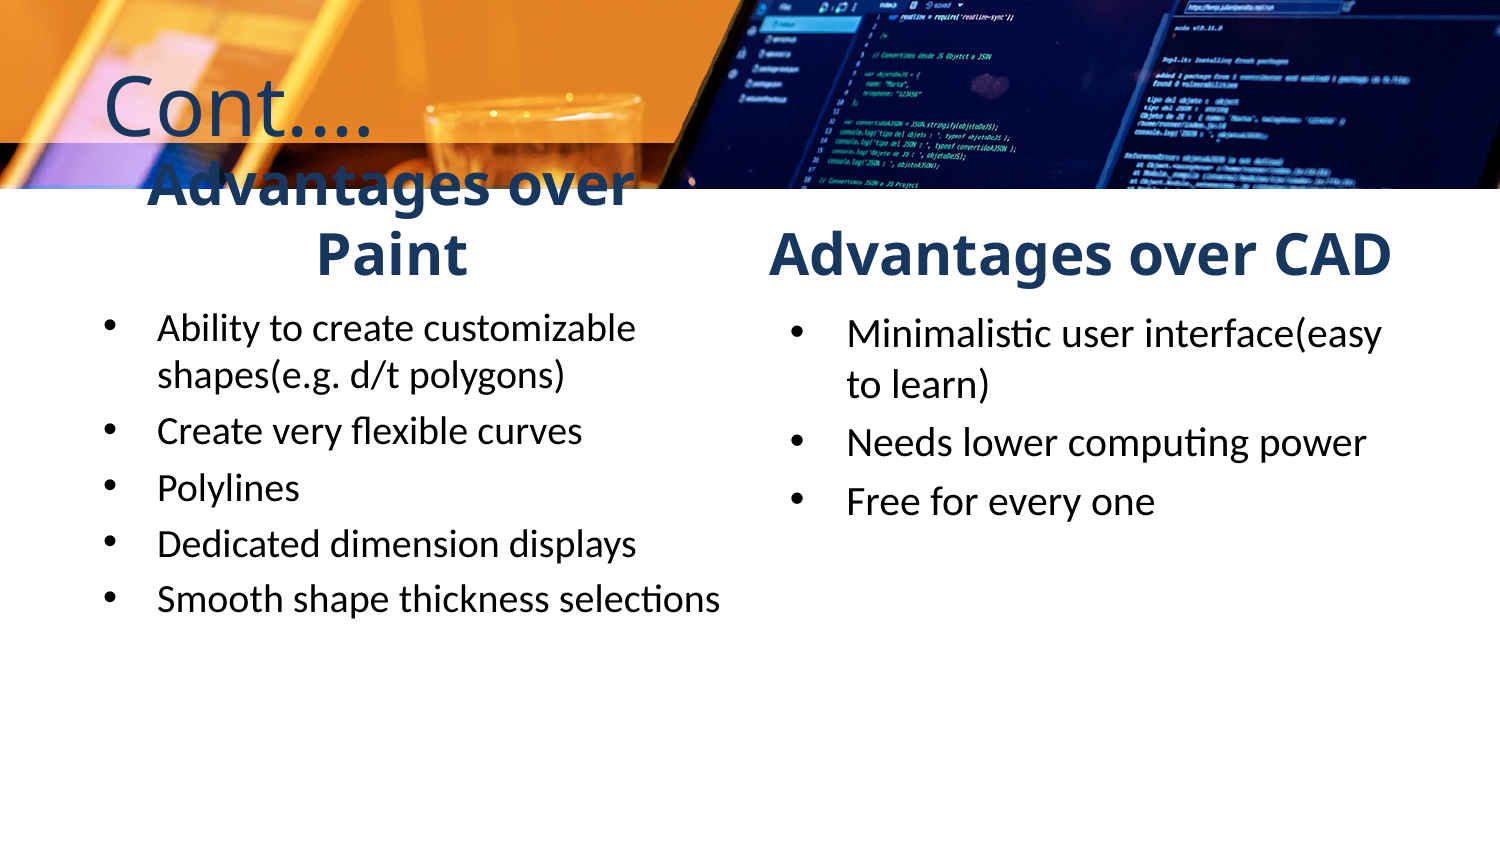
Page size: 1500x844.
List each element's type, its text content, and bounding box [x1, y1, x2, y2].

list Advantages over CAD [750, 216, 1413, 295]
list Advantages over Paint [98, 216, 686, 293]
list Minimalistic user interface(easy to learn) Needs lower computing power Free for every one [775, 298, 1438, 673]
list Ability to create customizable shapes(e.g. d/t polygons) Create very flexible curves Polylines Dedicated dimension displays Smooth shape thickness selections [88, 293, 752, 667]
picture [0, 0, 1500, 844]
text_box Cont.… [87, 46, 841, 161]
